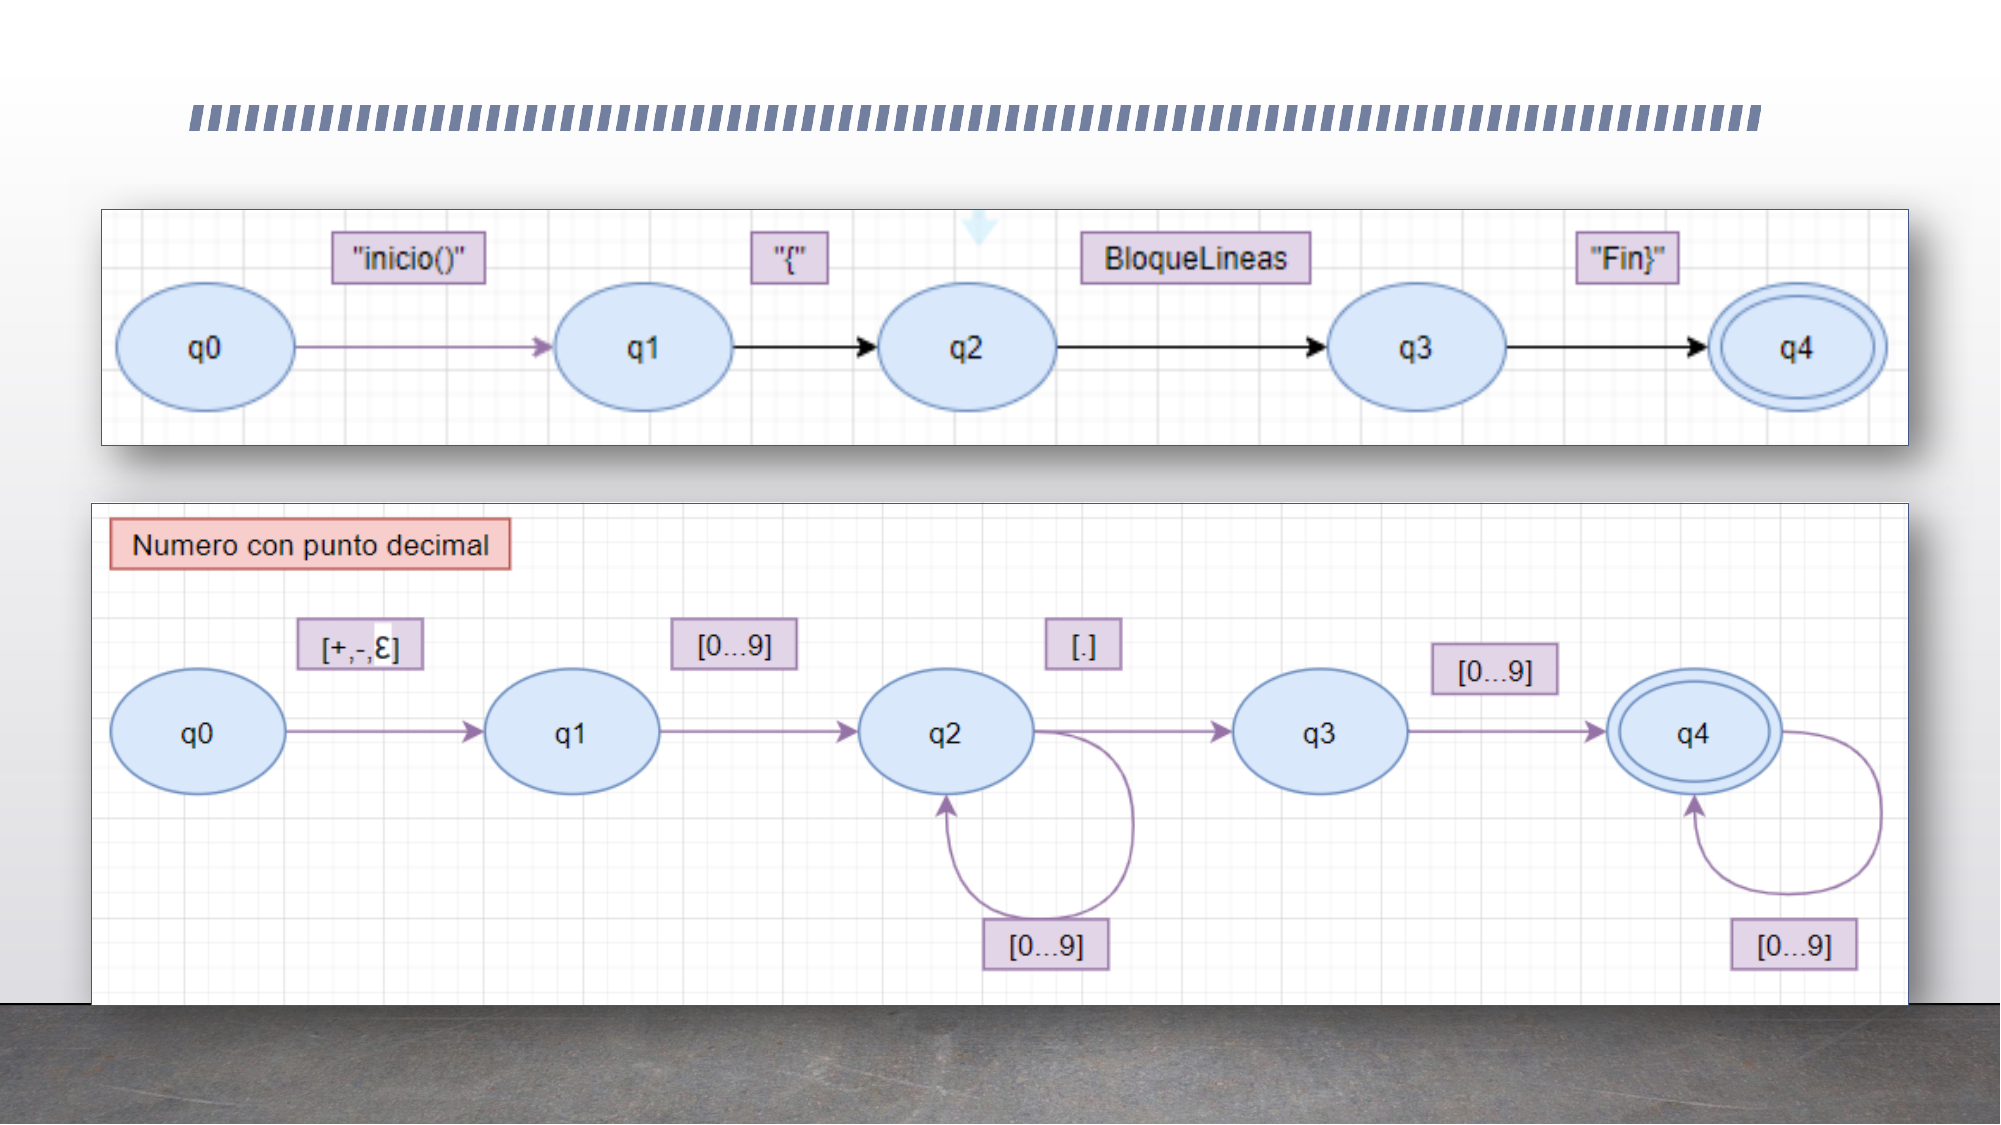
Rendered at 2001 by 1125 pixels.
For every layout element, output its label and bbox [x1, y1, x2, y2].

picture [101, 209, 1910, 446]
picture [186, 105, 1761, 131]
picture [0, 502, 2000, 1124]
